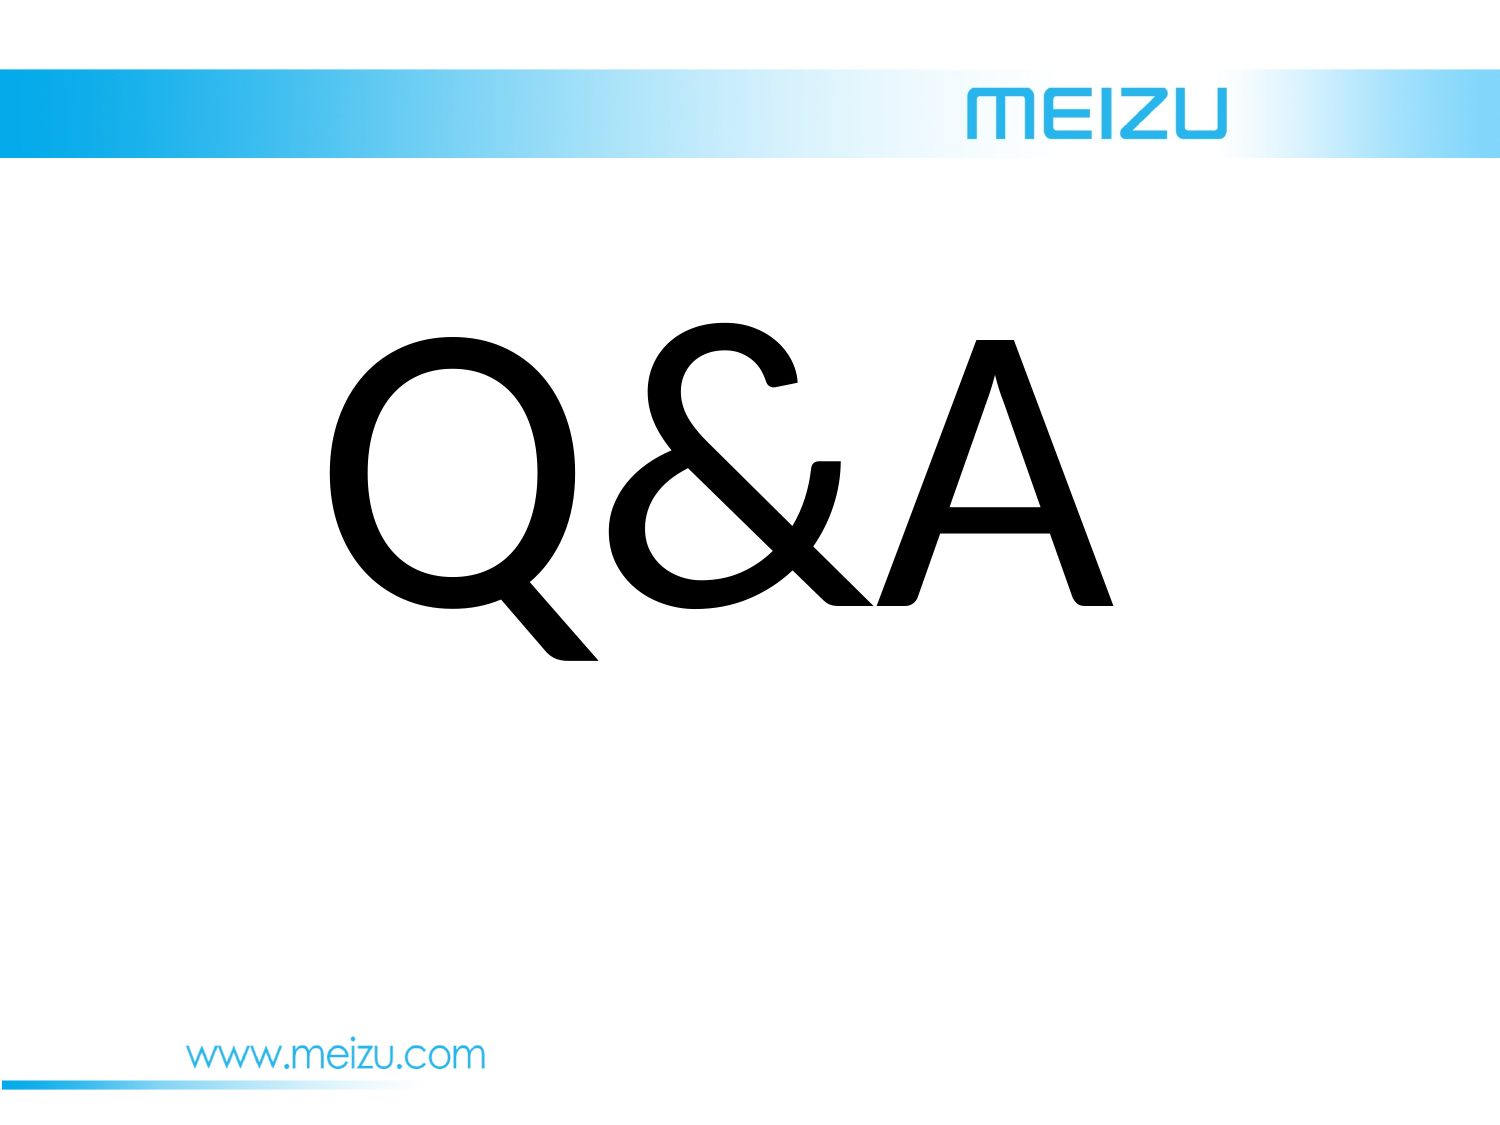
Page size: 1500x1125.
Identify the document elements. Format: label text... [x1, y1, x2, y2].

list Q&A [29, 184, 1400, 492]
picture [0, 66, 1500, 158]
picture [2, 1035, 1495, 1118]
